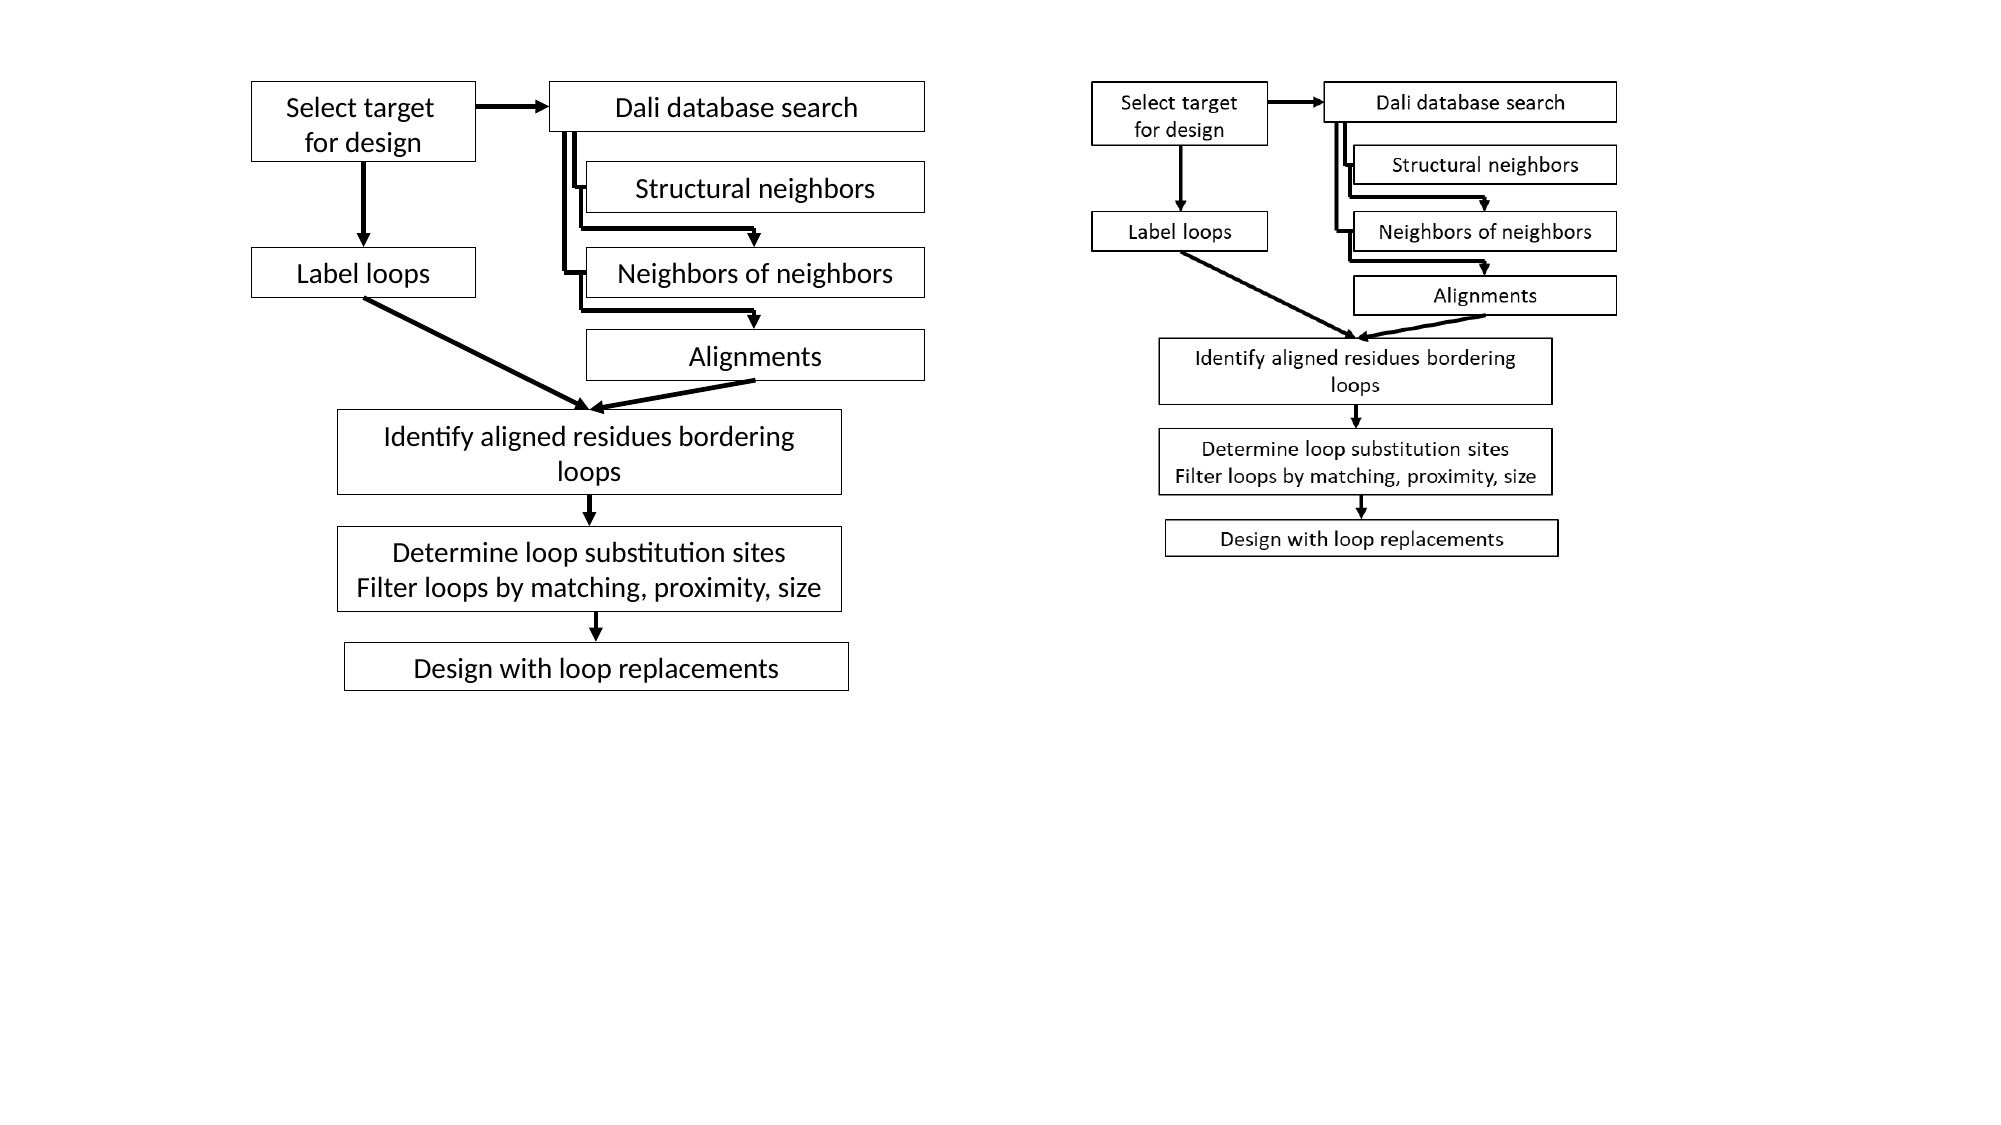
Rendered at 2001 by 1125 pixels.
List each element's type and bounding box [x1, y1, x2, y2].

text_box [251, 81, 925, 691]
picture [1091, 81, 1617, 566]
